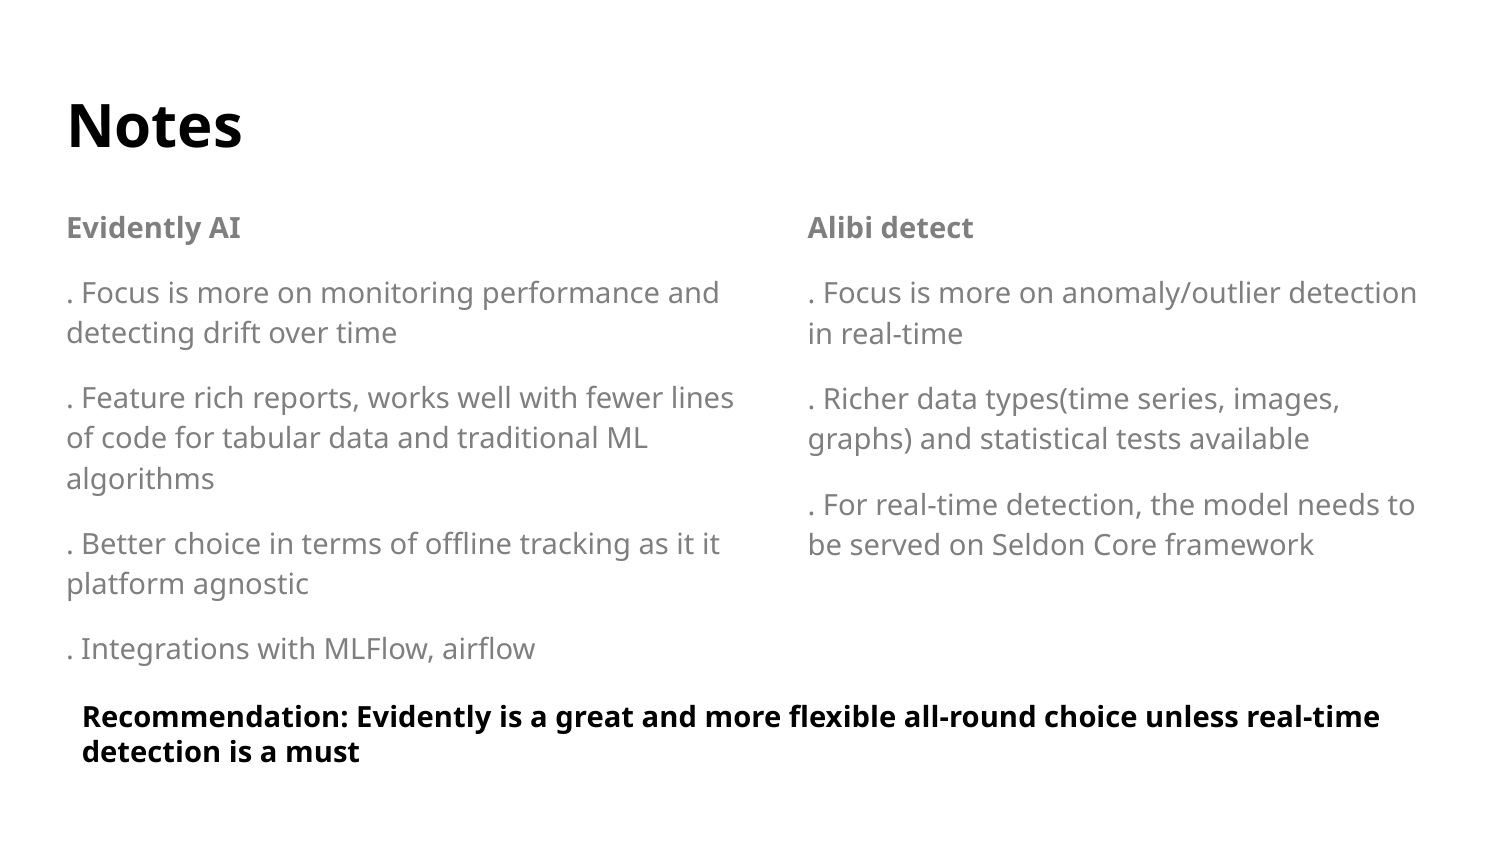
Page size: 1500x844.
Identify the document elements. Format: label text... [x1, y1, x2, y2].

list Alibi detect . Focus is more on anomaly/outlier detection in real-time . Richer data types(time series, images, graphs) and statistical tests available . For real-time detection, the model needs to be served on Seldon Core framework [792, 189, 1449, 614]
title Notes [51, 72, 1449, 176]
list Evidently AI . Focus is more on monitoring performance and detecting drift over time . Feature rich reports, works well with fewer lines of code for tabular data and traditional ML algorithms . Better choice in terms of offline tracking as it it platform agnostic . Integrations with MLFlow, airflow [51, 189, 750, 630]
text_box Recommendation: Evidently is a great and more flexible all-round choice unless real-time detection is a must [66, 683, 1465, 784]
